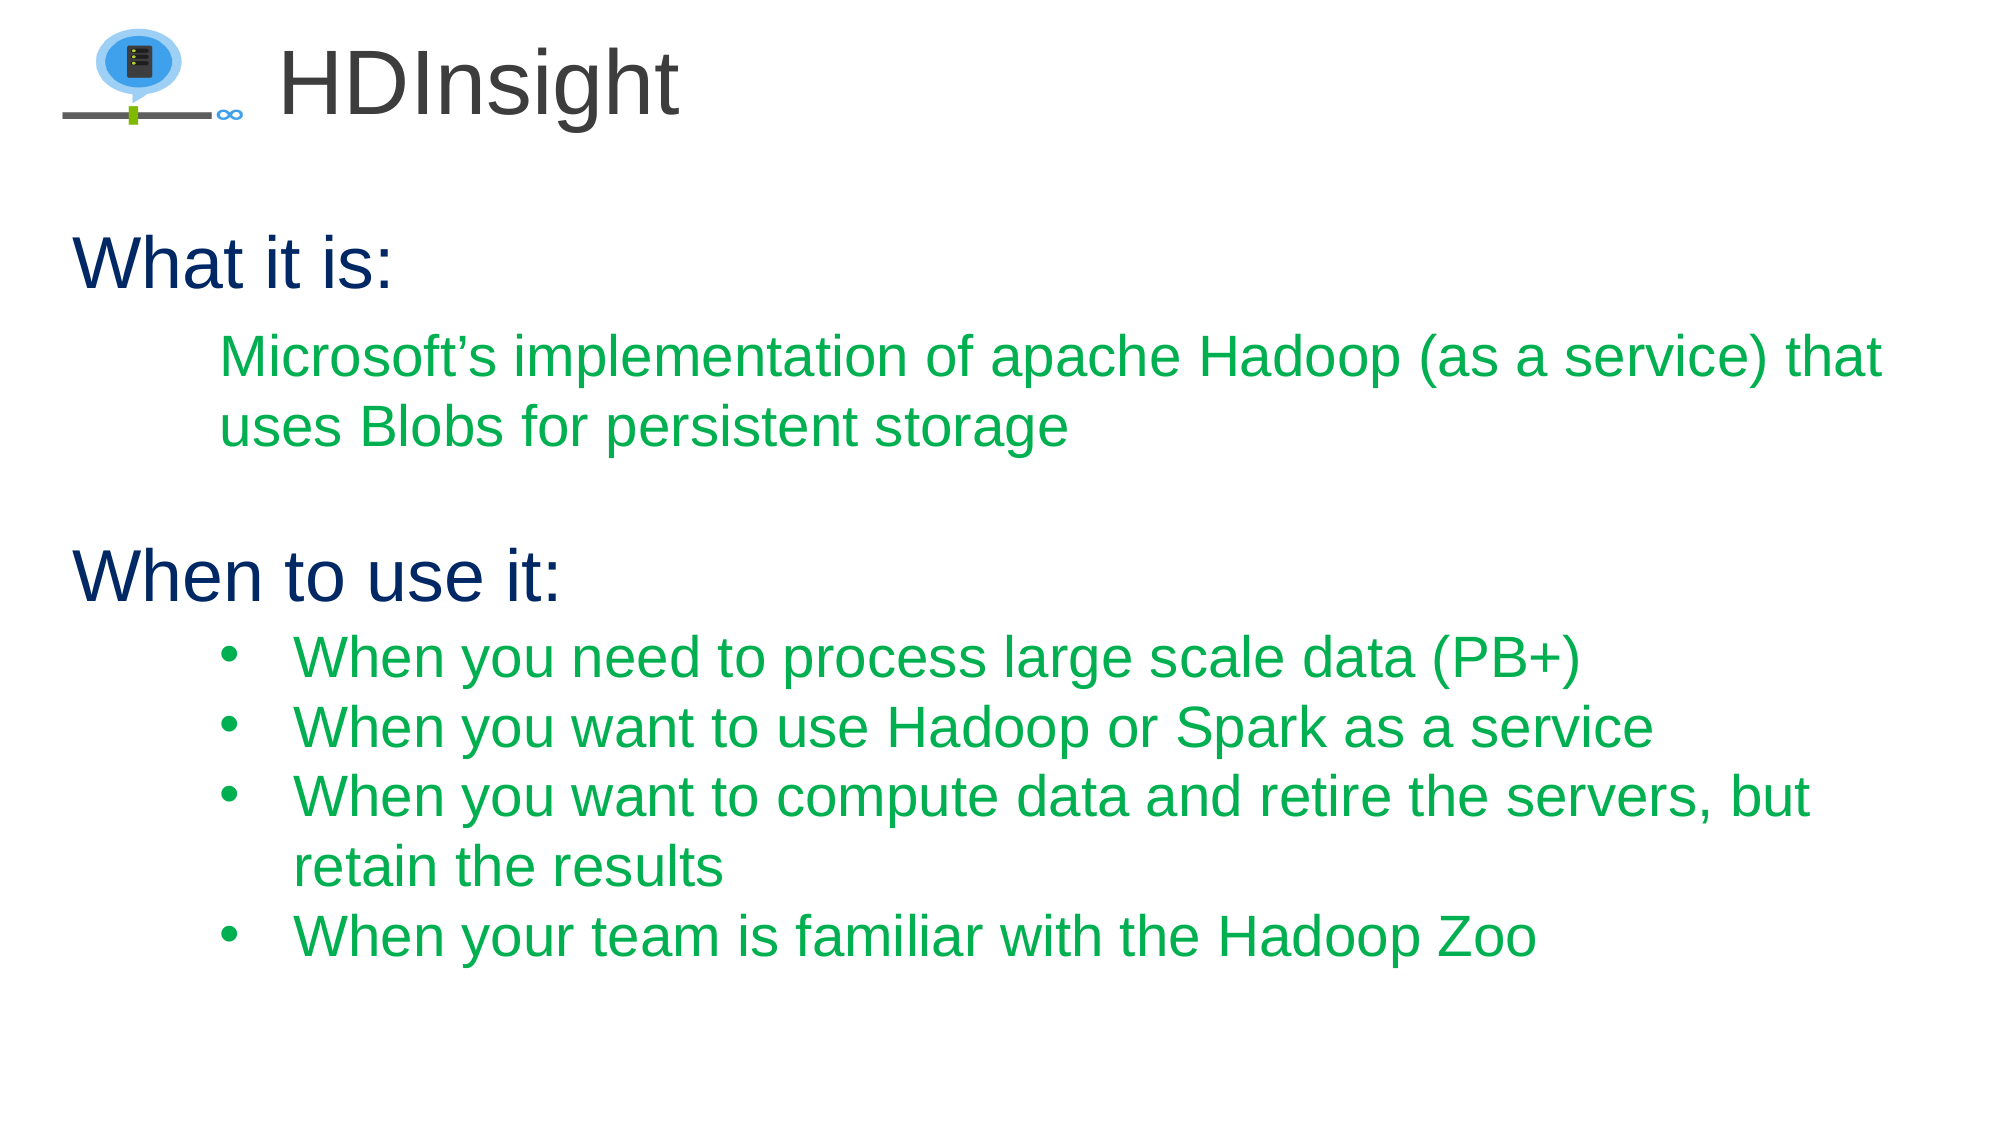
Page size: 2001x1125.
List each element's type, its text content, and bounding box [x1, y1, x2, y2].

picture [25, 25, 255, 132]
title HDInsight [254, 20, 1405, 137]
text_box When you need to process large scale data (PB+) When you want to use Hadoop or Spark as a service When you want to compute data and retire the servers, but retain the results When your team is familiar with the Hadoop Zoo [204, 611, 1921, 976]
text_box Microsoft’s implementation of apache Hadoop (as a service) that uses Blobs for persistent storage [204, 311, 1921, 466]
text_box When to use it: [57, 520, 614, 624]
text_box What it is: [57, 207, 516, 311]
